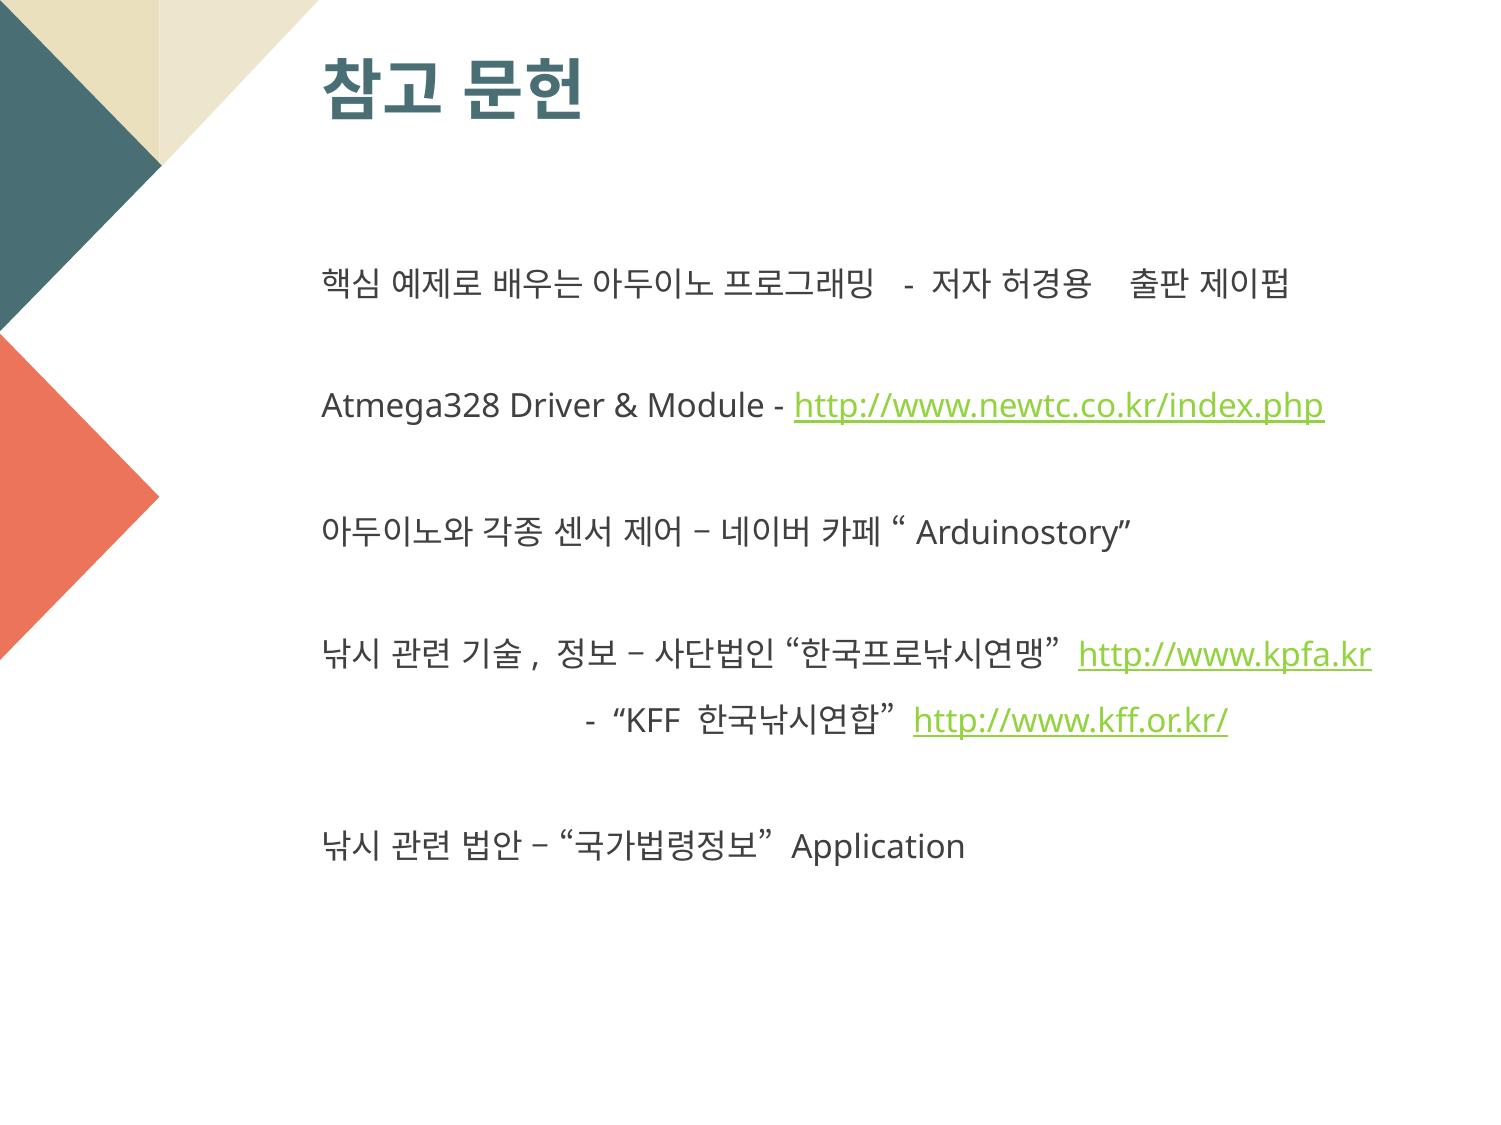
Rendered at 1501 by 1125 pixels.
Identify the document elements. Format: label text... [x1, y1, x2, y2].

text_box 참고 문헌 [306, 49, 1135, 138]
text_box 핵심 예제로 배우는 아두이노 프로그래밍 - 저자 허경용 출판 제이펍 Atmega328 Driver & Module - http://www.newtc.co.kr/index.php 아두이노와 각종 센서 제어 – 네이버 카페 “Arduinostory” 낚시 관련 기술, 정보 – 사단법인 “한국프로낚시연맹” http://www.kpfa.kr - “KFF 한국낚시연합” http://www.kff.or.kr/ 낚시 관련 법안 – “국가법령정보” Application [306, 255, 1444, 827]
